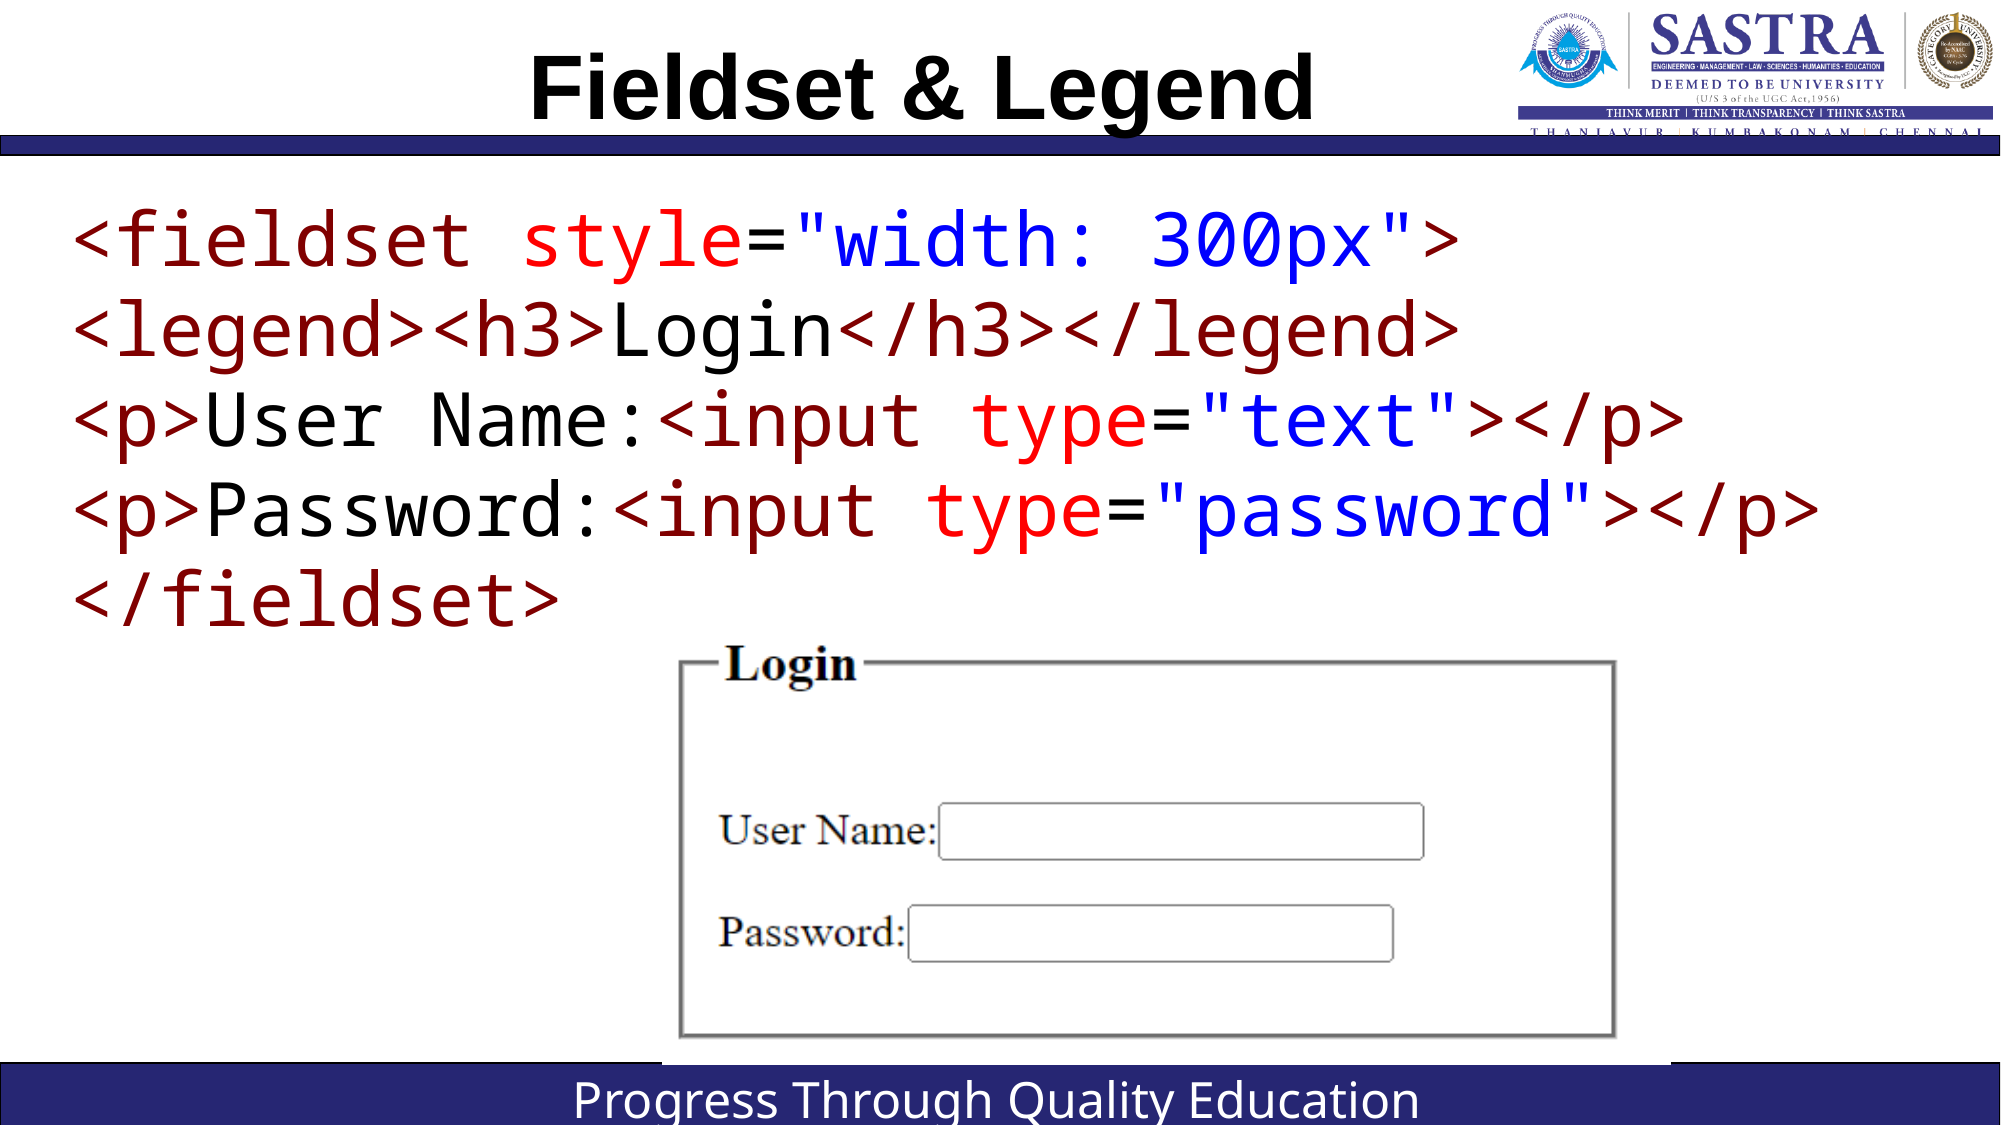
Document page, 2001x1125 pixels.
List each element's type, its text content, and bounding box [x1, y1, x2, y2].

picture [662, 626, 1671, 1065]
title Fieldset & Legend [84, 19, 1763, 132]
text_box <fieldset style="width: 300px"> <legend><h3>Login</h3></legend> <p>User Name:<input type="text"></p> <p>Password:<input type="password"></p> </fieldset> [54, 184, 1930, 650]
picture [1518, 12, 1993, 138]
